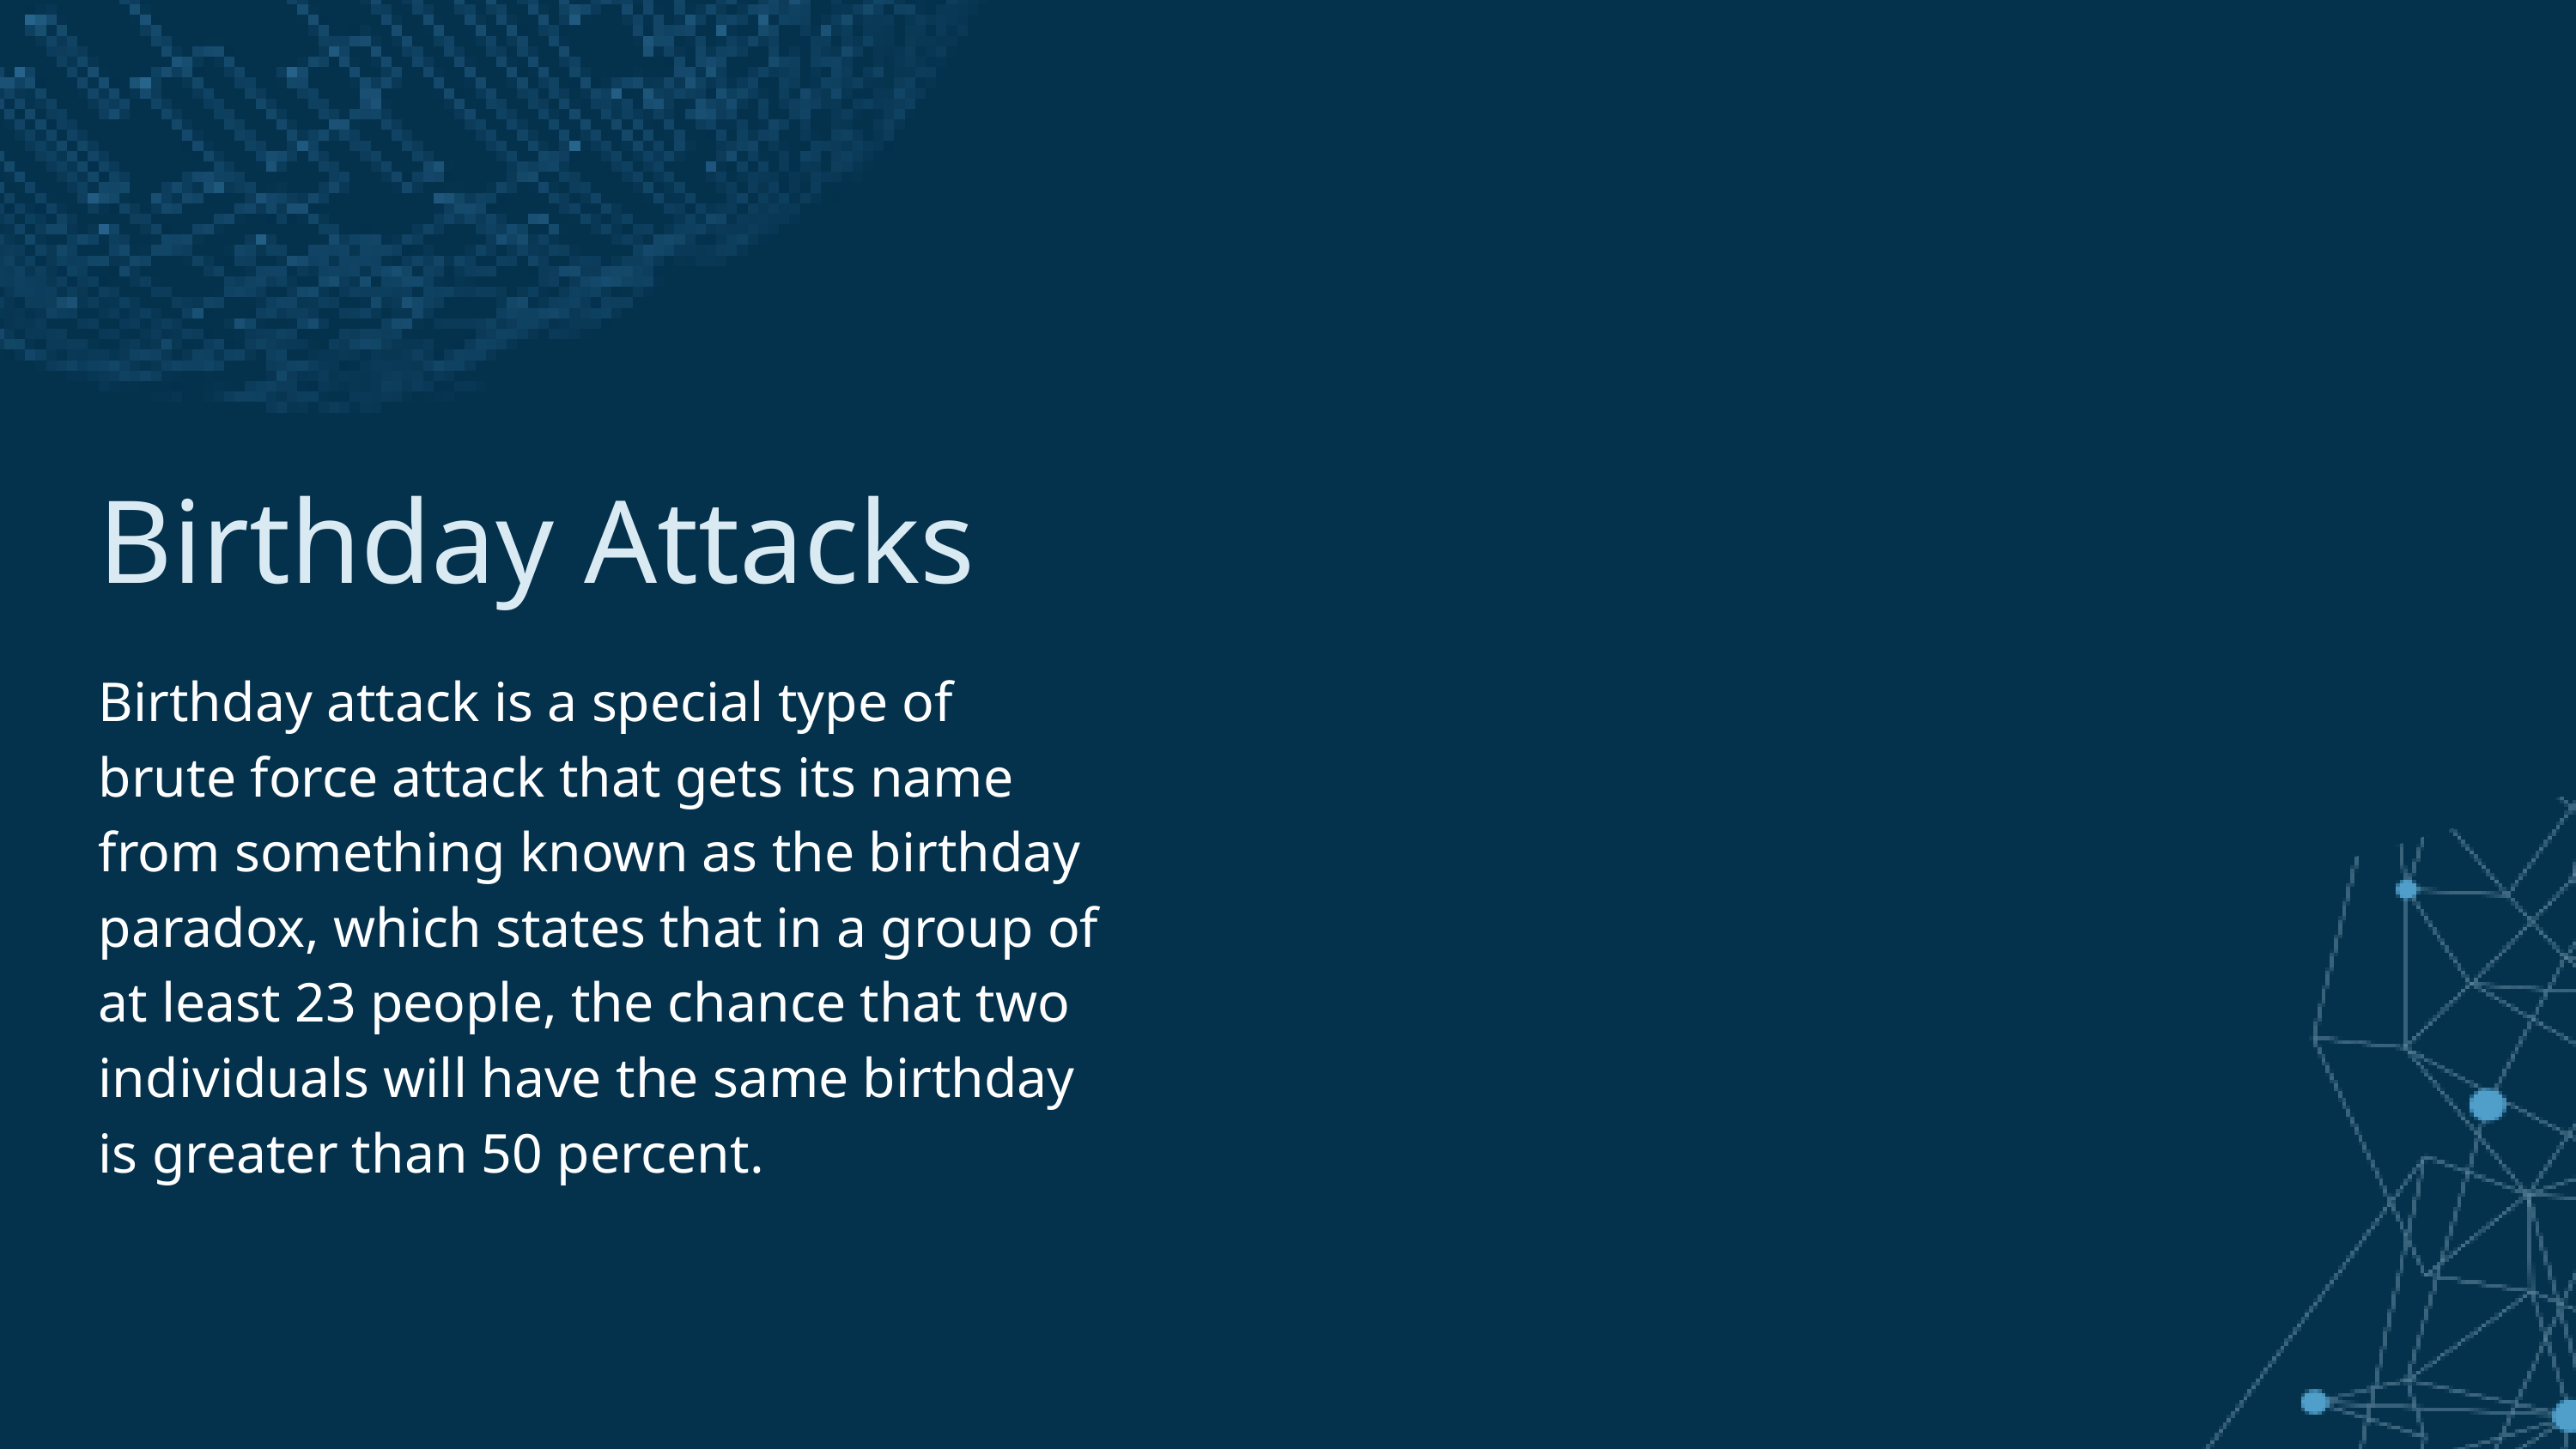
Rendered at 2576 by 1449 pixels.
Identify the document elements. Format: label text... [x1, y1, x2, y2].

text_box Birthday attack is a special type of brute force attack that gets its name from something known as the birthday paradox, which states that in a group of at least 23 people, the chance that two individuals will have the same birthday is greater than 50 percent. [98, 657, 1105, 1258]
text_box Birthday Attacks [98, 446, 1003, 606]
text_box [1754, 791, 2576, 1449]
text_box [0, 0, 1062, 413]
